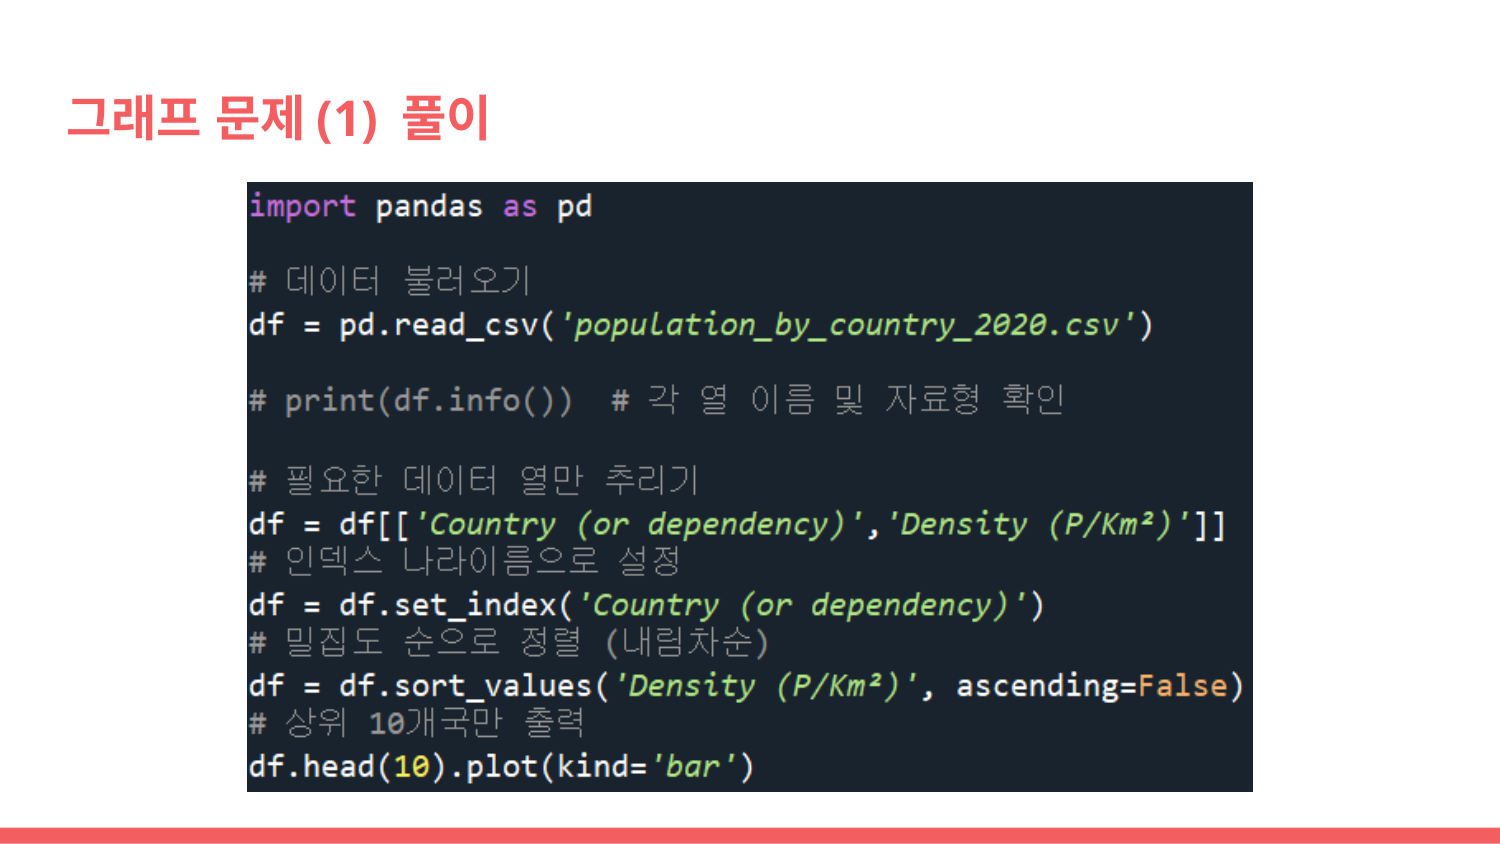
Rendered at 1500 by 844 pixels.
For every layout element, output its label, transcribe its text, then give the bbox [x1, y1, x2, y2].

title 그래프 문제(1) 풀이 [51, 64, 1449, 167]
picture [247, 182, 1253, 793]
